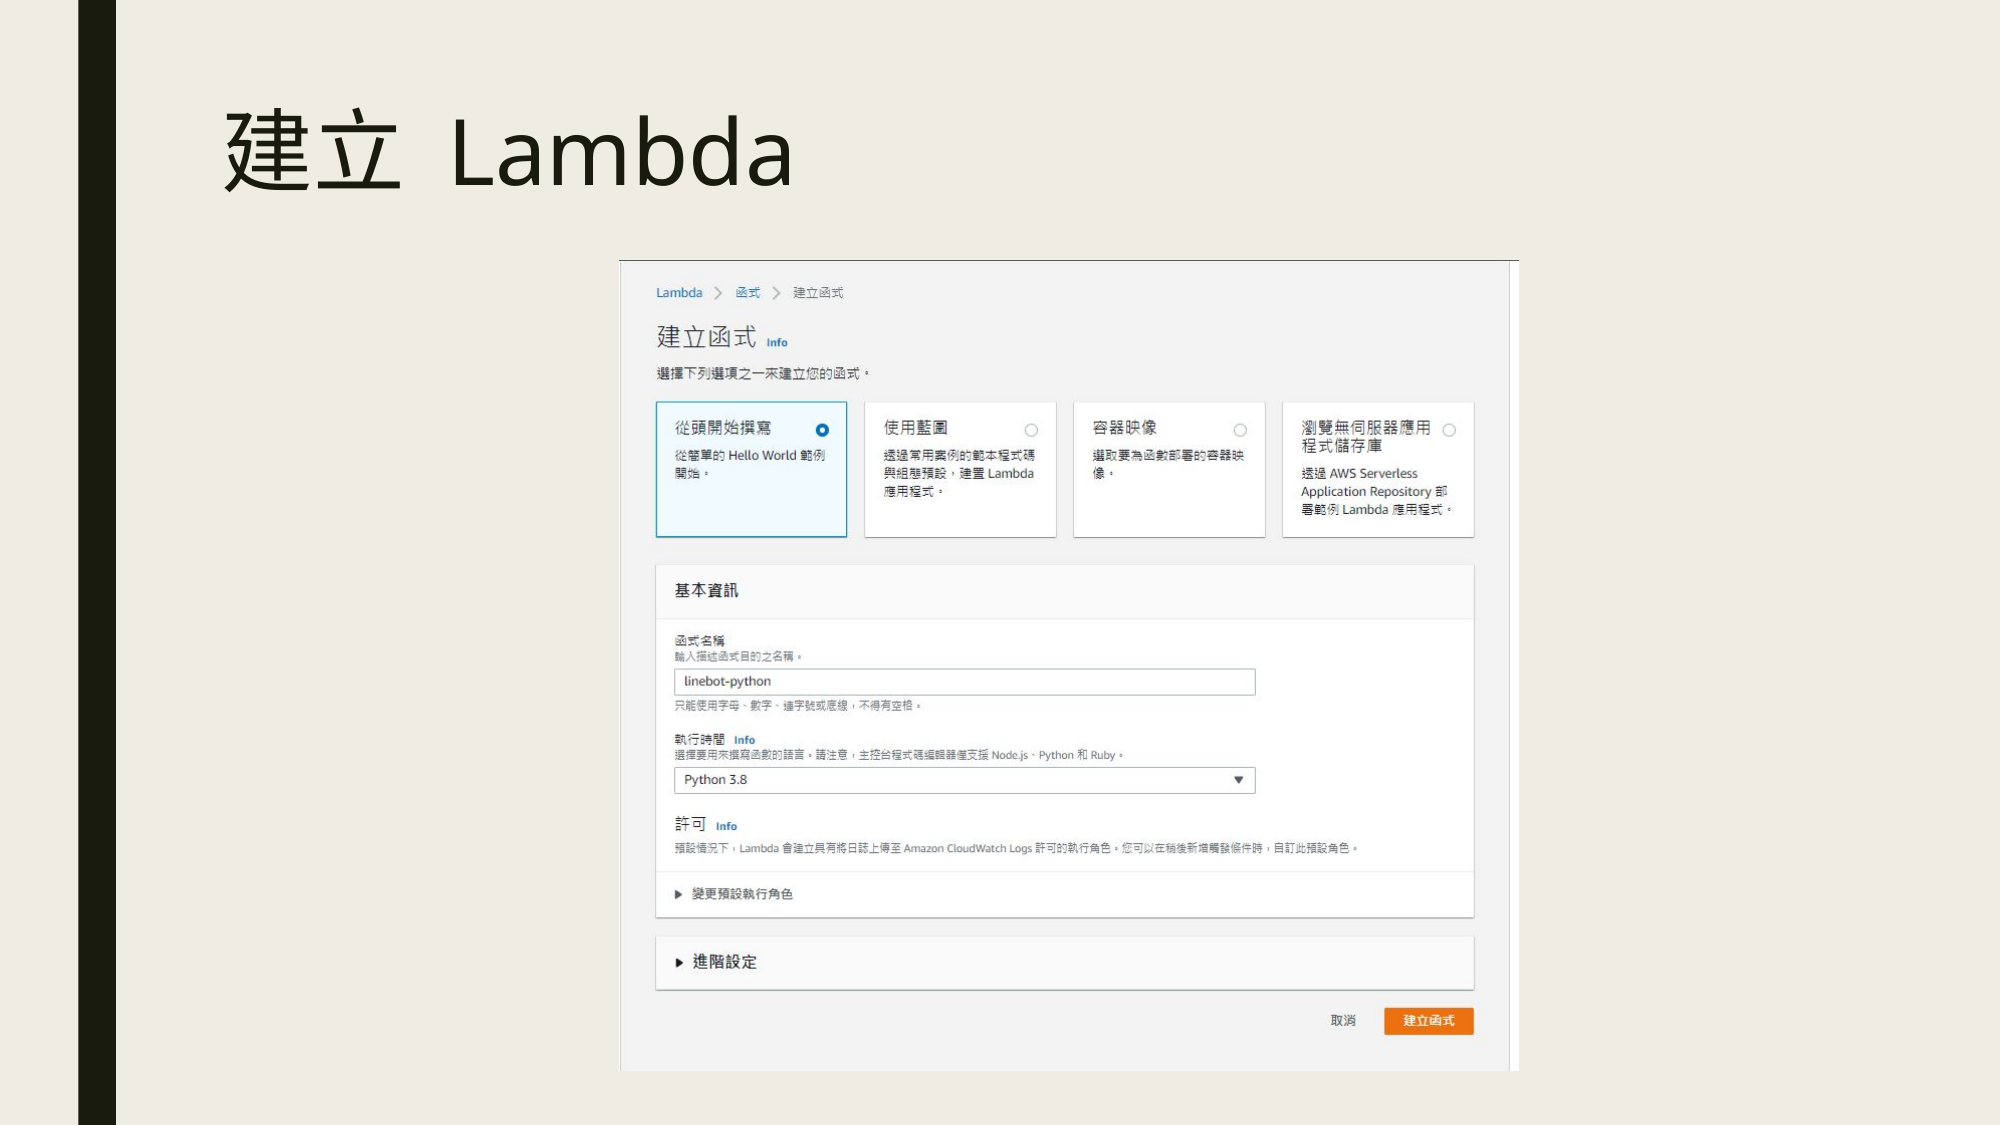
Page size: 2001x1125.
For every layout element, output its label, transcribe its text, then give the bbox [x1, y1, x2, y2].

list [619, 260, 1519, 1071]
title 建立 Lambda [206, 99, 1932, 236]
